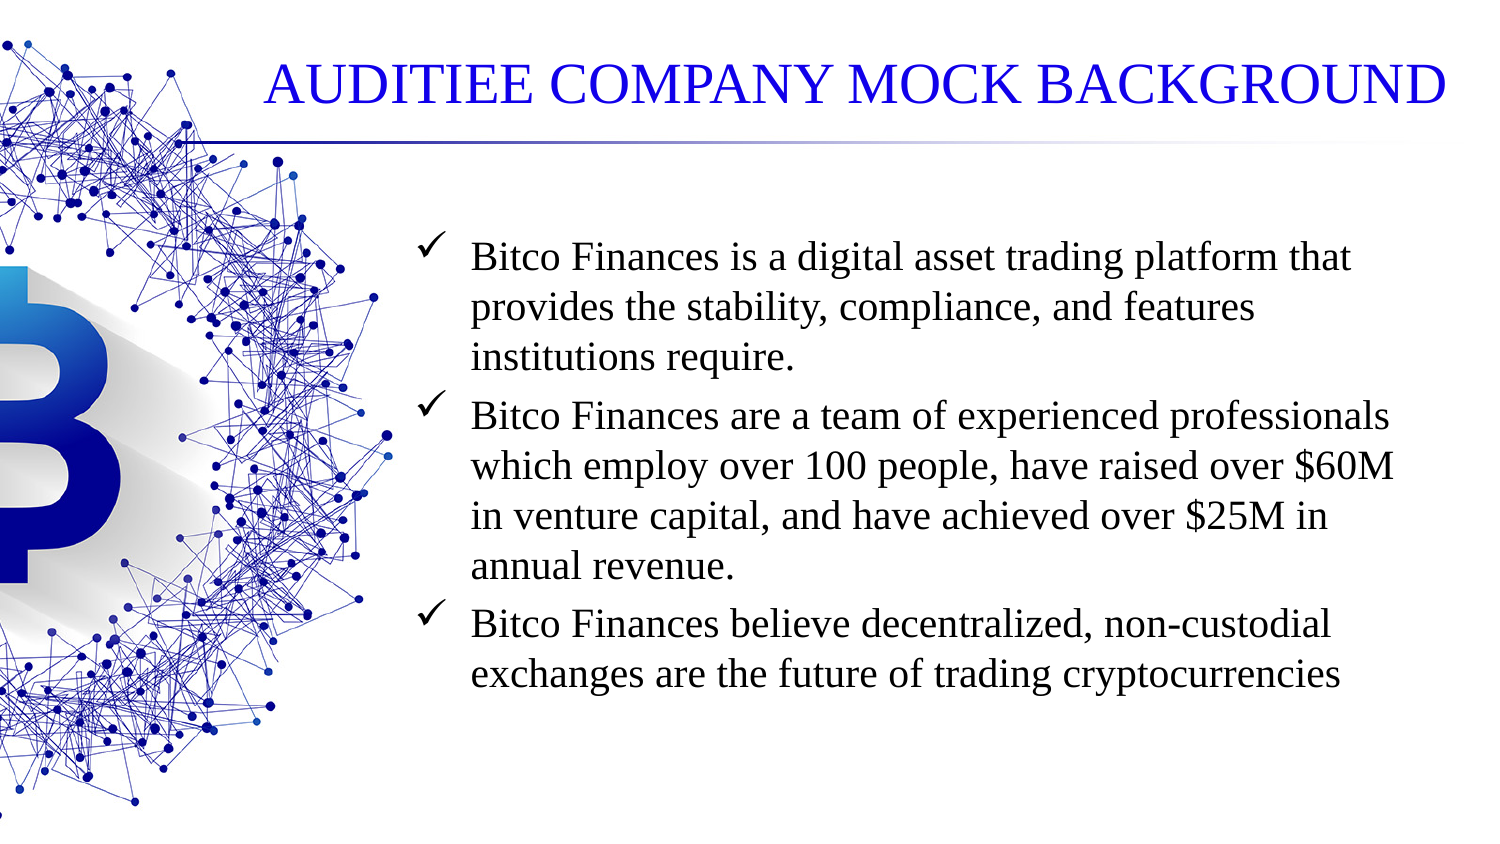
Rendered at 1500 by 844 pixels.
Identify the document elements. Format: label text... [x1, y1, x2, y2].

title AUDITIEE COMPANY MOCK BACKGROUND [248, 21, 1500, 141]
list Bitco Finances is a digital asset trading platform that provides the stability, compliance, and features institutions require. Bitco Finances are a team of experienced professionals which employ over 100 people, have raised over $60M in venture capital, and have achieved over $25M in annual revenue. Bitco Finances believe decentralized, non-custodial exchanges are the future of trading cryptocurrencies [399, 221, 1427, 798]
picture [0, 0, 1500, 844]
